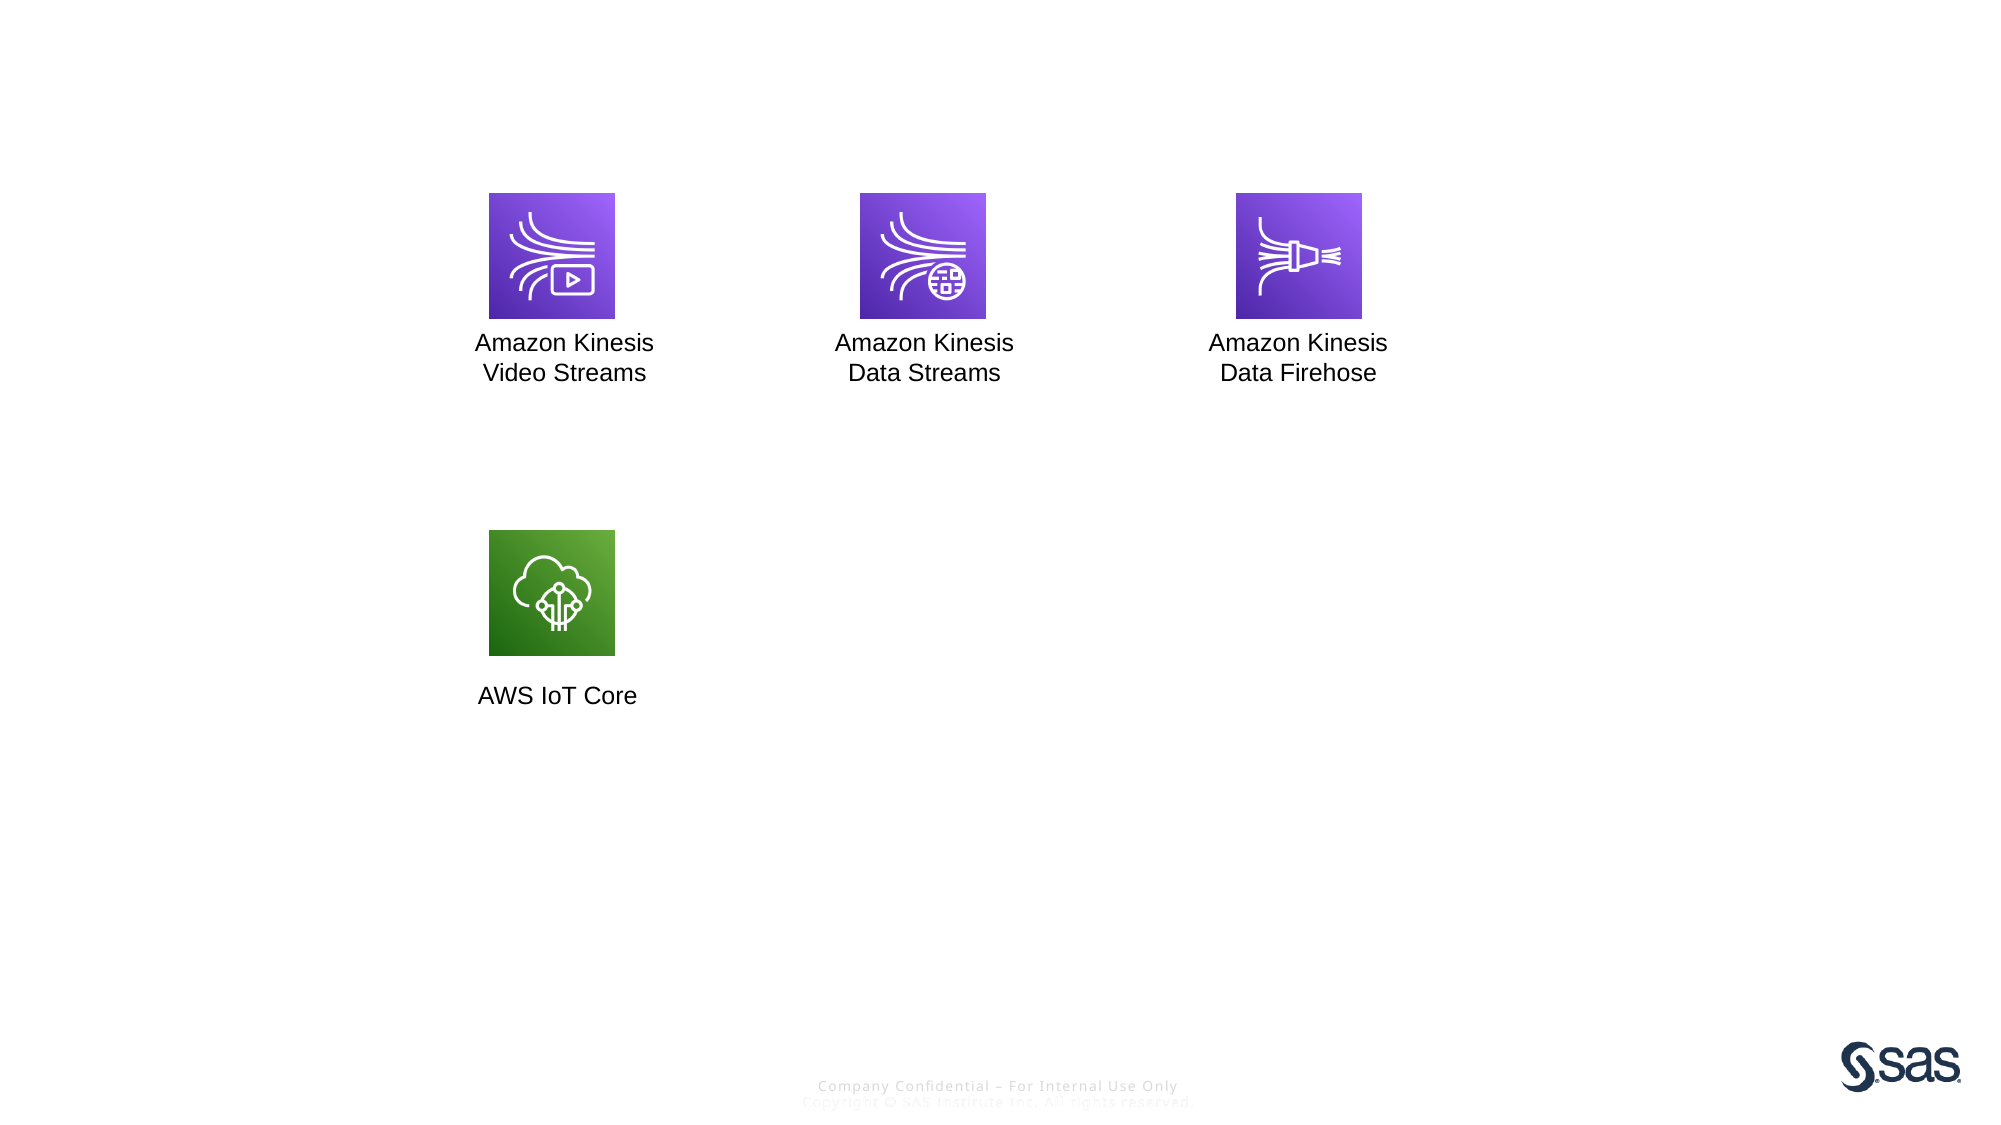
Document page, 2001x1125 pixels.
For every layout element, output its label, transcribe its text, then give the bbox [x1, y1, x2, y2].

text_box Amazon Kinesis Data Streams [752, 318, 1112, 394]
text_box AWS IoT Core [370, 672, 745, 717]
picture [1839, 1038, 1963, 1095]
text_box Amazon Kinesis Video Streams [377, 318, 752, 394]
picture [860, 193, 986, 320]
text_box Amazon Kinesis Data Firehose [1112, 318, 1486, 394]
picture [489, 193, 615, 320]
picture [489, 530, 615, 656]
picture [1235, 193, 1362, 320]
